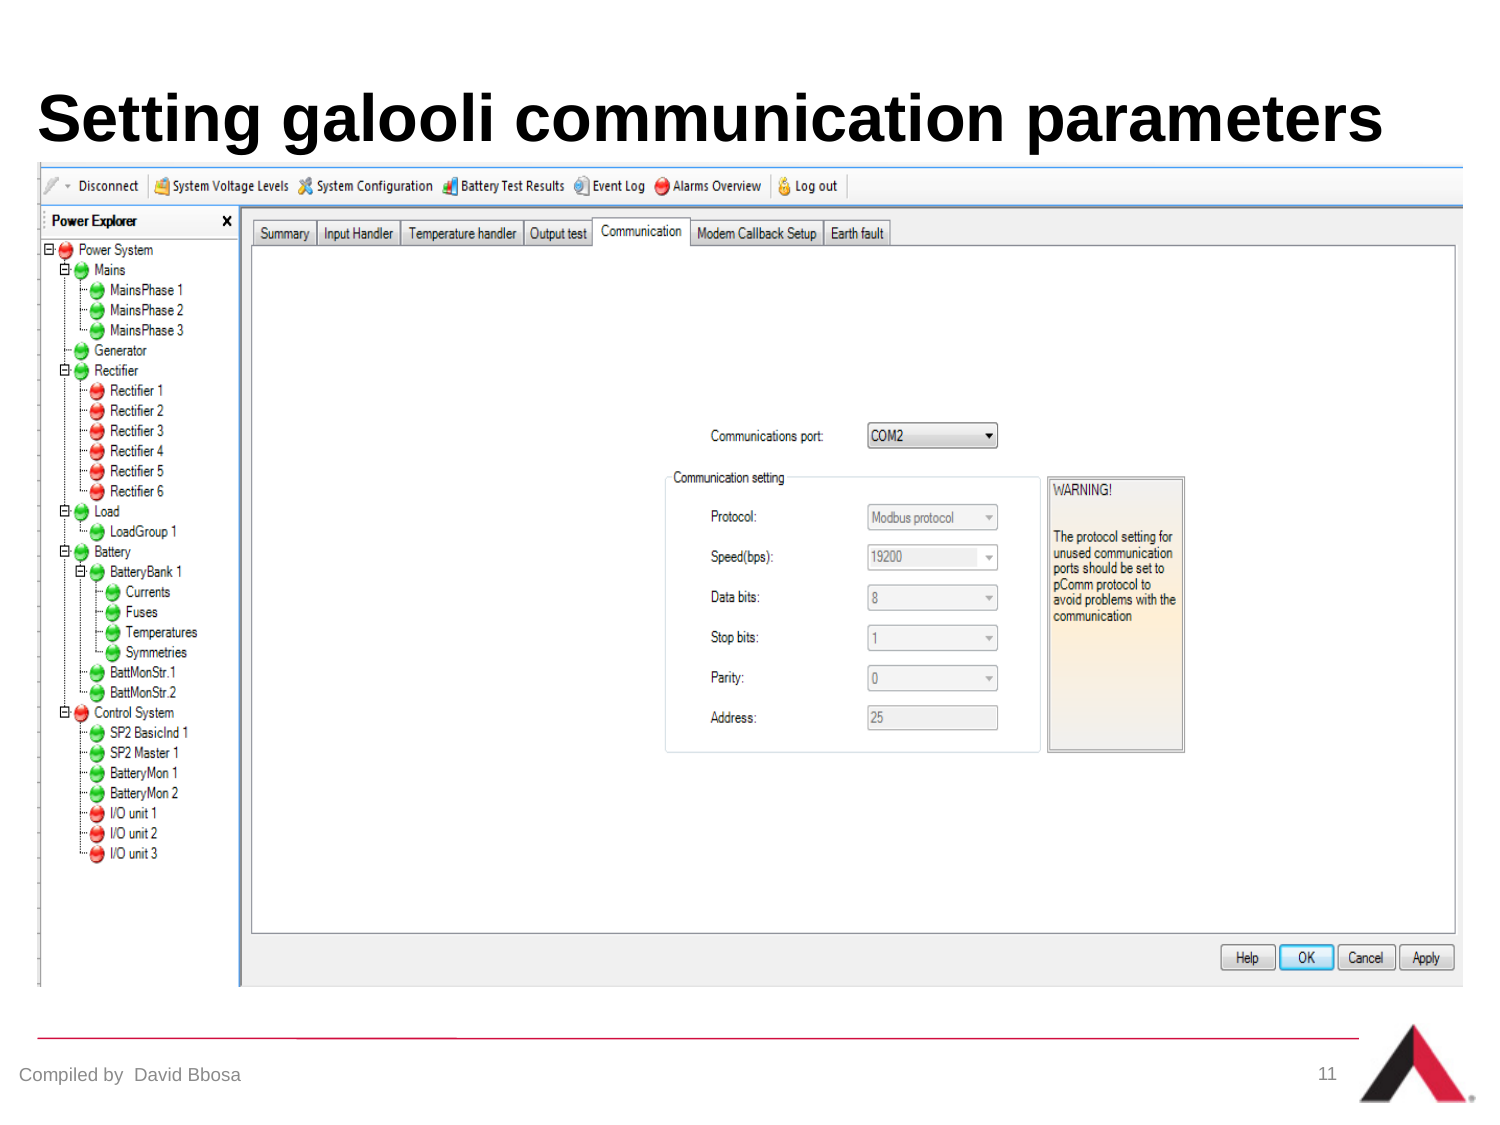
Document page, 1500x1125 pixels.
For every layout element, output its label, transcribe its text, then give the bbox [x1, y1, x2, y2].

picture [1359, 1023, 1476, 1103]
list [37, 162, 1463, 987]
footer Compiled by David Bbosa [0, 1044, 342, 1104]
title Setting galooli communication parameters [37, 45, 1463, 162]
slide_number 11 [1074, 1042, 1338, 1103]
